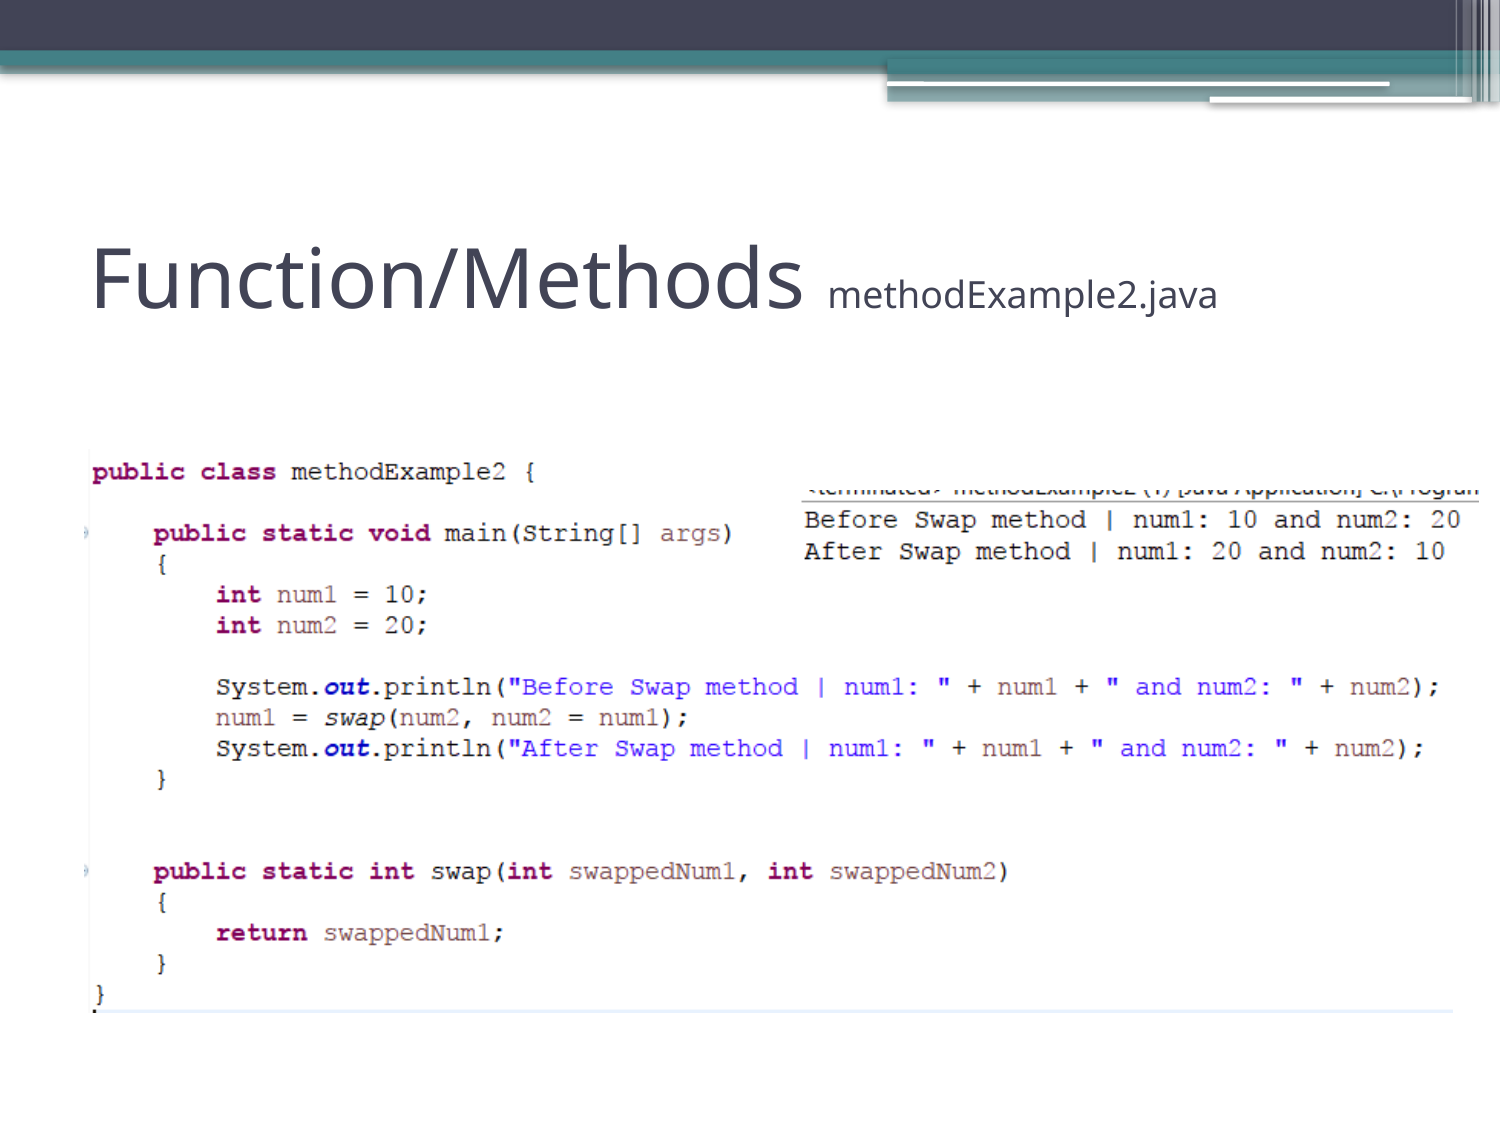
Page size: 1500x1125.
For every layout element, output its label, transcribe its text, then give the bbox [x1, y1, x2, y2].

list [83, 449, 1453, 1013]
title Function/Methods methodExample2.java [75, 187, 1425, 363]
picture [794, 490, 1480, 589]
